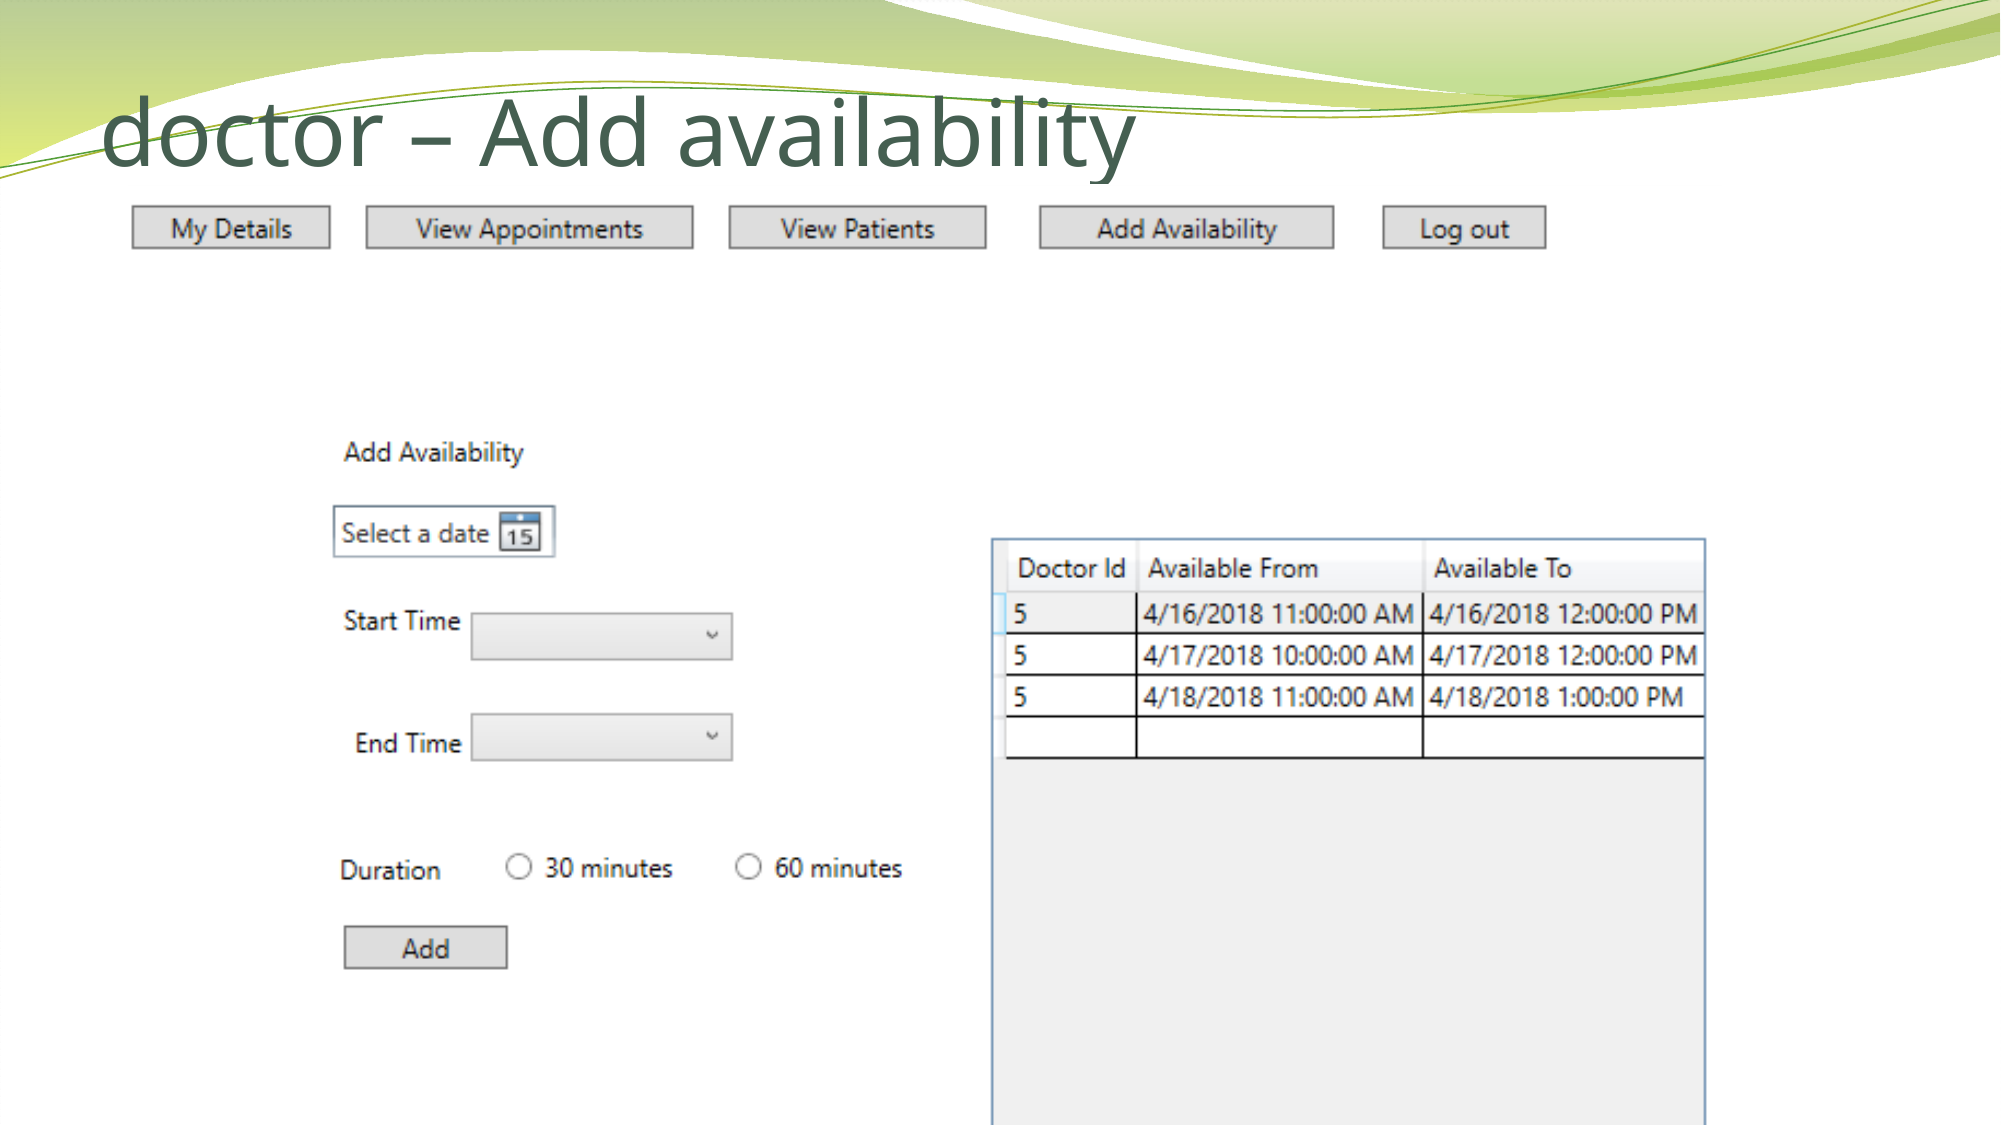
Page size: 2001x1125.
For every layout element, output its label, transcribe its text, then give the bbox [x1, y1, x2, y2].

title doctor – Add availability [99, 65, 1900, 185]
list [128, 184, 1722, 1125]
